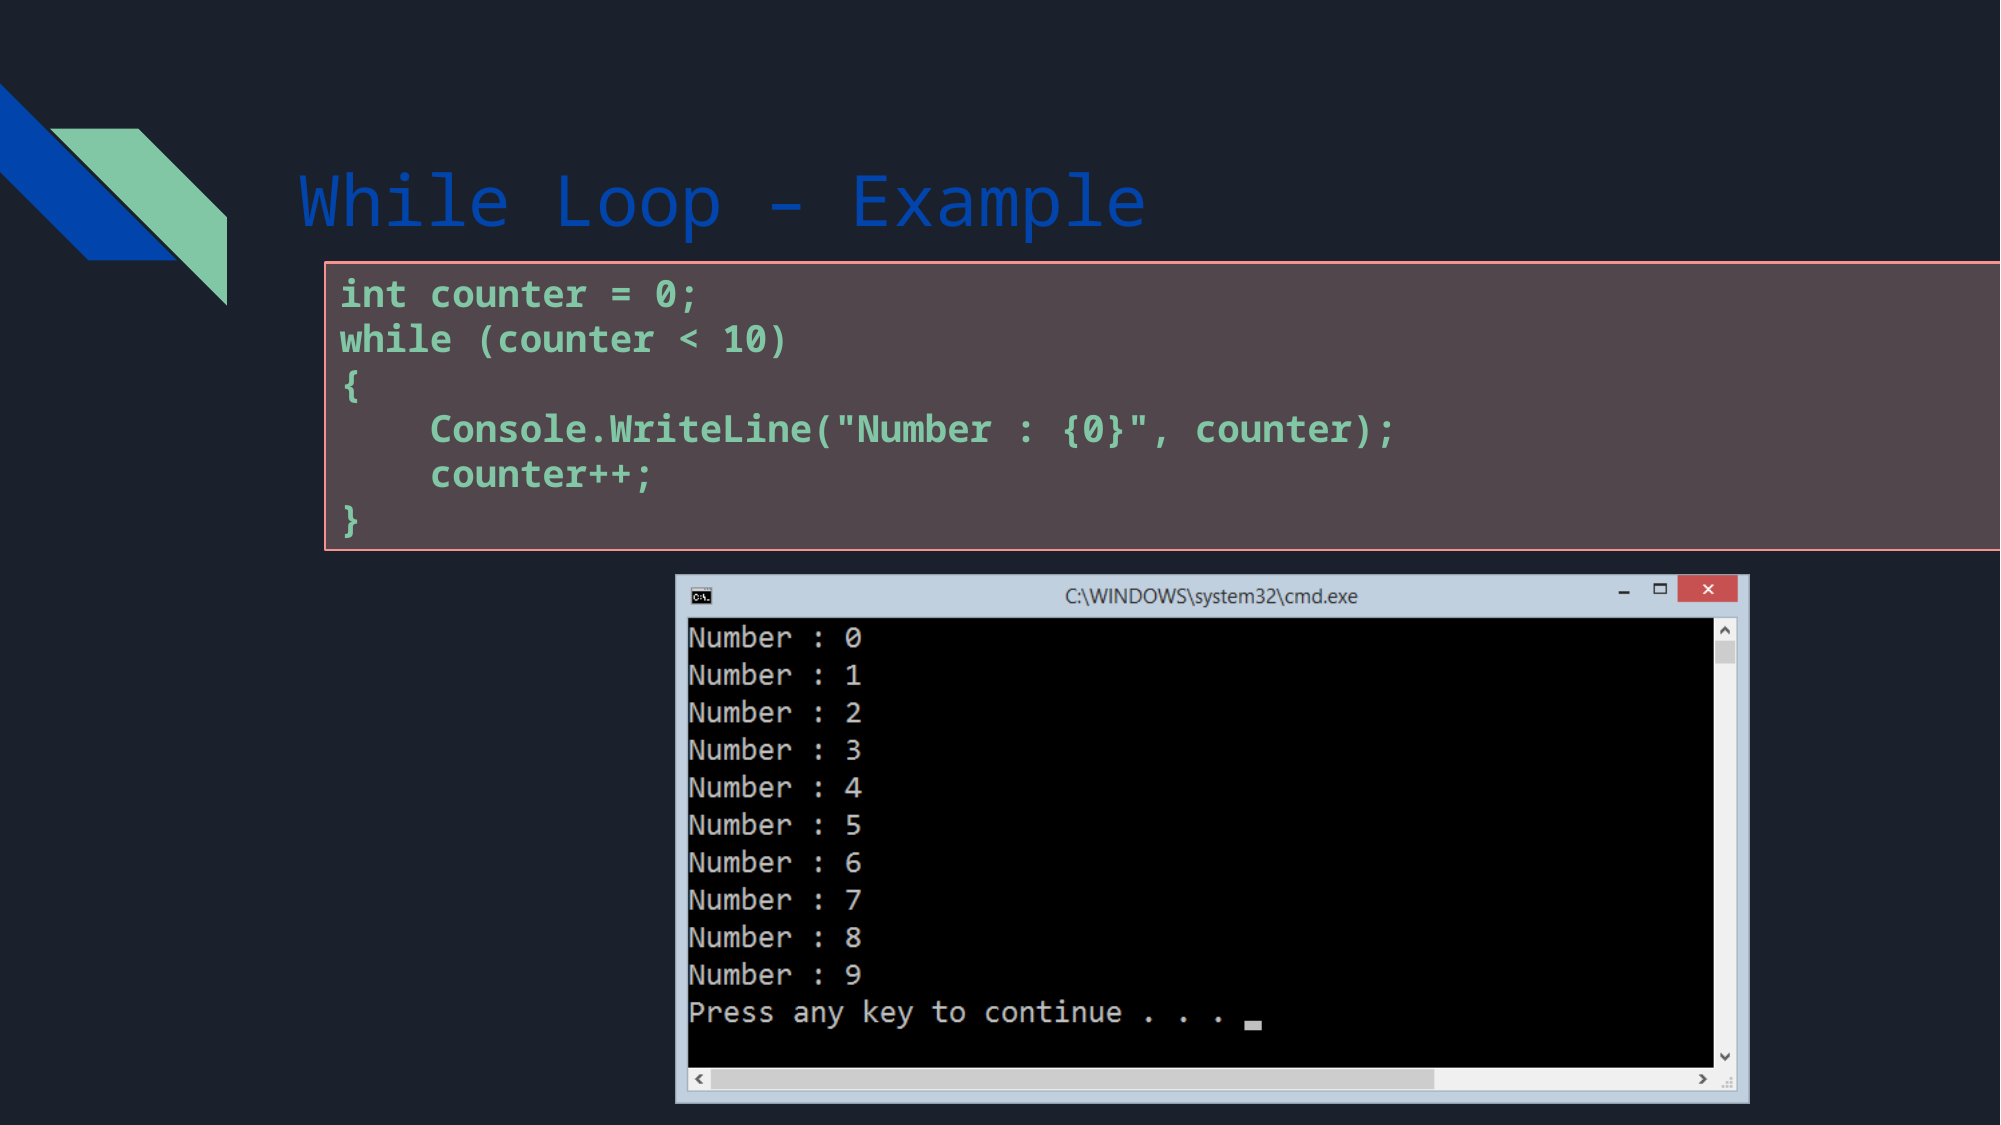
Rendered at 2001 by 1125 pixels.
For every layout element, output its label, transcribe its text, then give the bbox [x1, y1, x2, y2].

text_box int counter = 0; while (counter < 10) { Console.WriteLine("Number : {0}", counter); counter++; } [324, 262, 2000, 551]
title While Loop – Example [283, 86, 1824, 250]
picture [674, 573, 1751, 1104]
